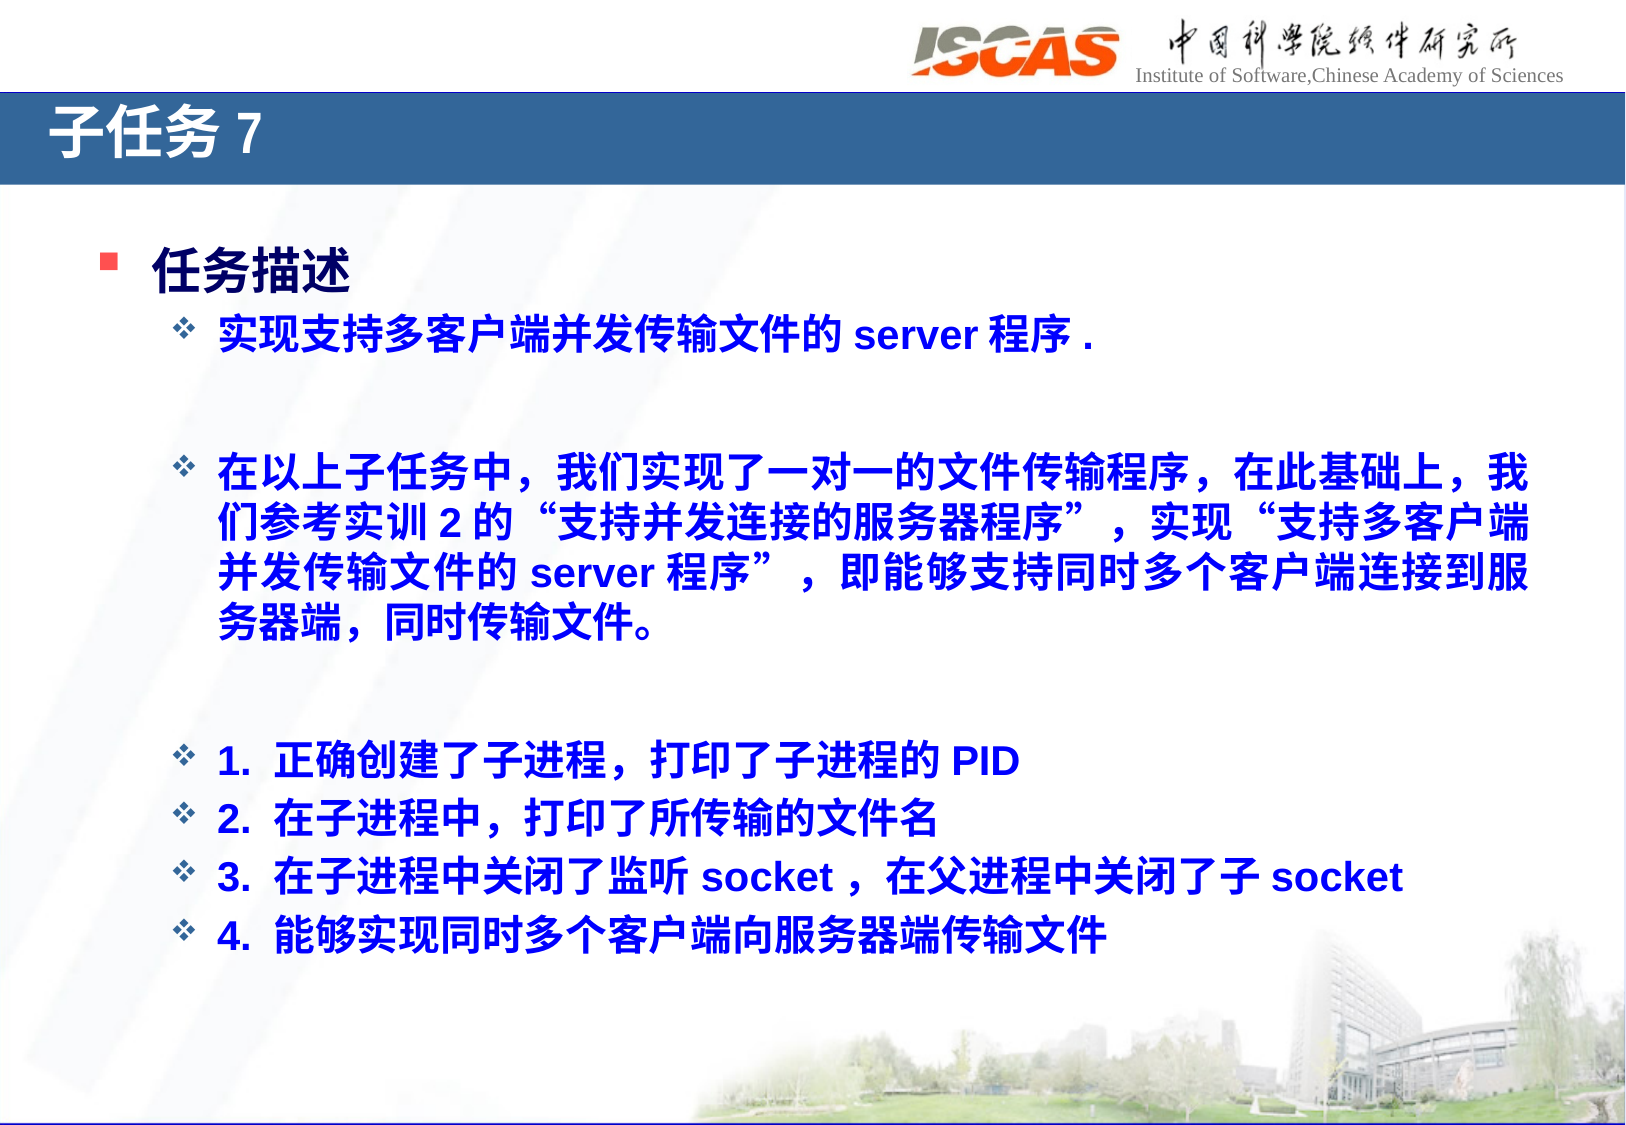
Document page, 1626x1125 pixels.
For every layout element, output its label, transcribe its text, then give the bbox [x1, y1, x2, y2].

list 任务描述 实现支持多客户端并发传输文件的server程序. 在以上子任务中，我们实现了一对一的文件传输程序，在此基础上，我们参考实训2的“支持并发连接的服务器程序”，实现“支持多客户端并发传输文件的server程序”，即能够支持同时多个客户端连接到服务器端，同时传输文件。 1. 正确创建了子进程，打印了子进程的PID 2. 在子进程中，打印了所传输的文件名 3. 在子进程中关闭了监听socket，在父进程中关闭了子socket 4. 能够实现同时多个客户端向服务器端传输文件 [80, 231, 1545, 988]
picture [0, 92, 1626, 1125]
picture [907, 18, 1132, 87]
picture [1166, 15, 1519, 71]
title 子任务7 [0, 93, 1625, 185]
